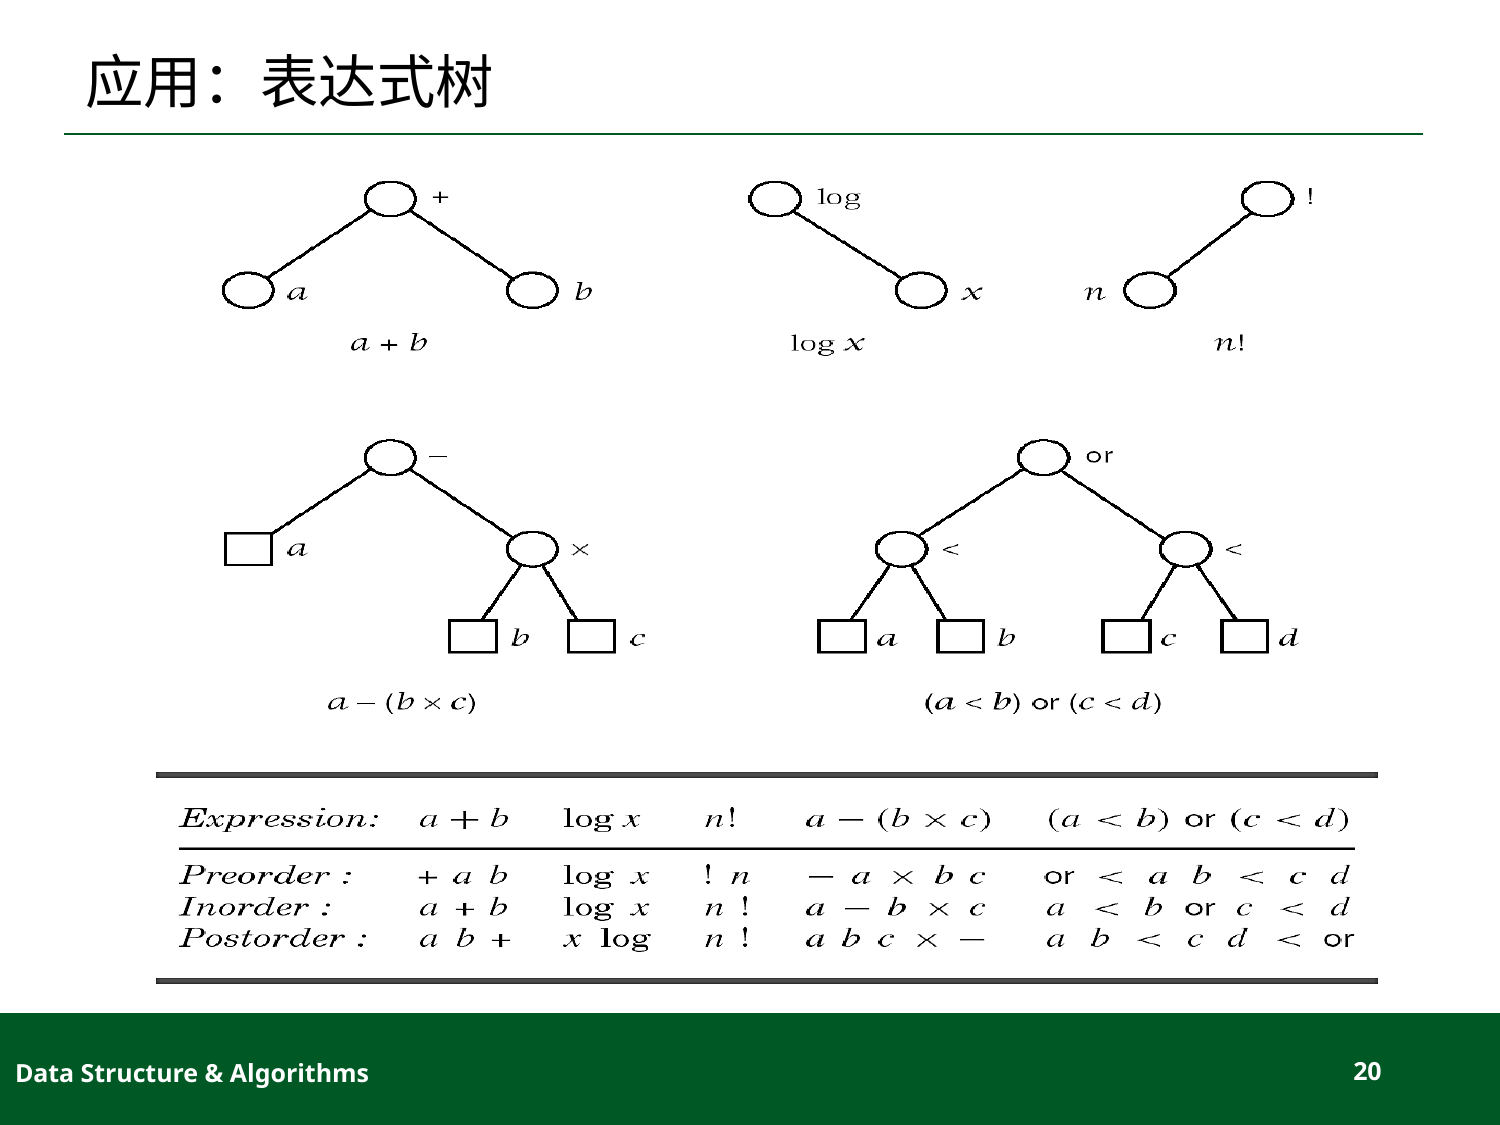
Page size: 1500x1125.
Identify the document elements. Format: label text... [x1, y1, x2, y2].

picture [123, 150, 1412, 994]
title 应用：表达式树 [70, 34, 1430, 135]
footer Data Structure & Algorithms [0, 1042, 507, 1103]
slide_number 20 [1059, 1042, 1397, 1103]
